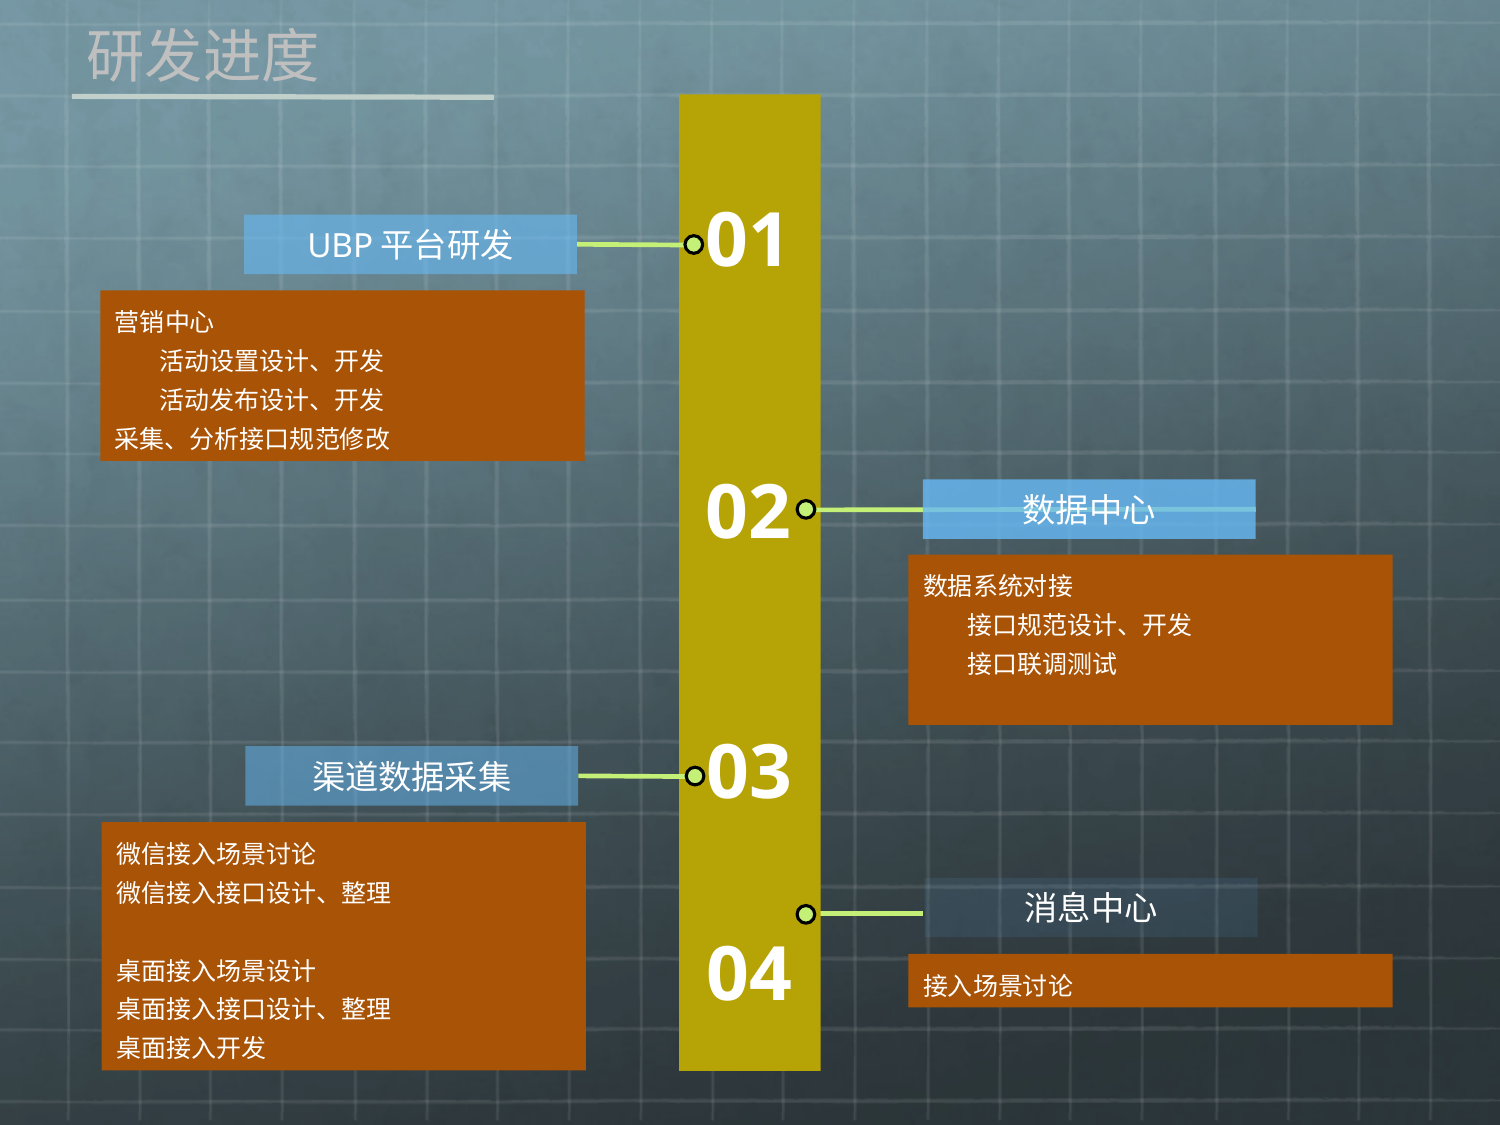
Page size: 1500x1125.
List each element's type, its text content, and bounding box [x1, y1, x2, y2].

text_box 01 [690, 184, 807, 290]
text_box 消息中心 [922, 875, 1260, 940]
text_box 数据中心 [920, 477, 1258, 541]
text_box 营销中心 活动设置设计、开发 活动发布设计、开发 采集、分析接口规范修改 [100, 290, 585, 461]
text_box UBP平台研发 [241, 212, 580, 277]
text_box [676, 92, 823, 1074]
picture [0, 0, 1500, 1125]
text_box 研发进度 [71, 11, 527, 97]
text_box [686, 764, 707, 788]
text_box 数据系统对接 接口规范设计、开发 接口联调测试 [908, 554, 1393, 725]
text_box [794, 497, 817, 521]
text_box 04 [691, 918, 808, 1024]
text_box [684, 233, 706, 256]
text_box 接入场景讨论 [908, 953, 1393, 1008]
text_box [794, 902, 818, 926]
text_box 渠道数据采集 [243, 744, 581, 808]
text_box 03 [692, 715, 808, 821]
text_box 02 [690, 456, 807, 561]
text_box 微信接入场景讨论 微信接入接口设计、整理 桌面接入场景设计 桌面接入接口设计、整理 桌面接入开发 [101, 822, 586, 1071]
